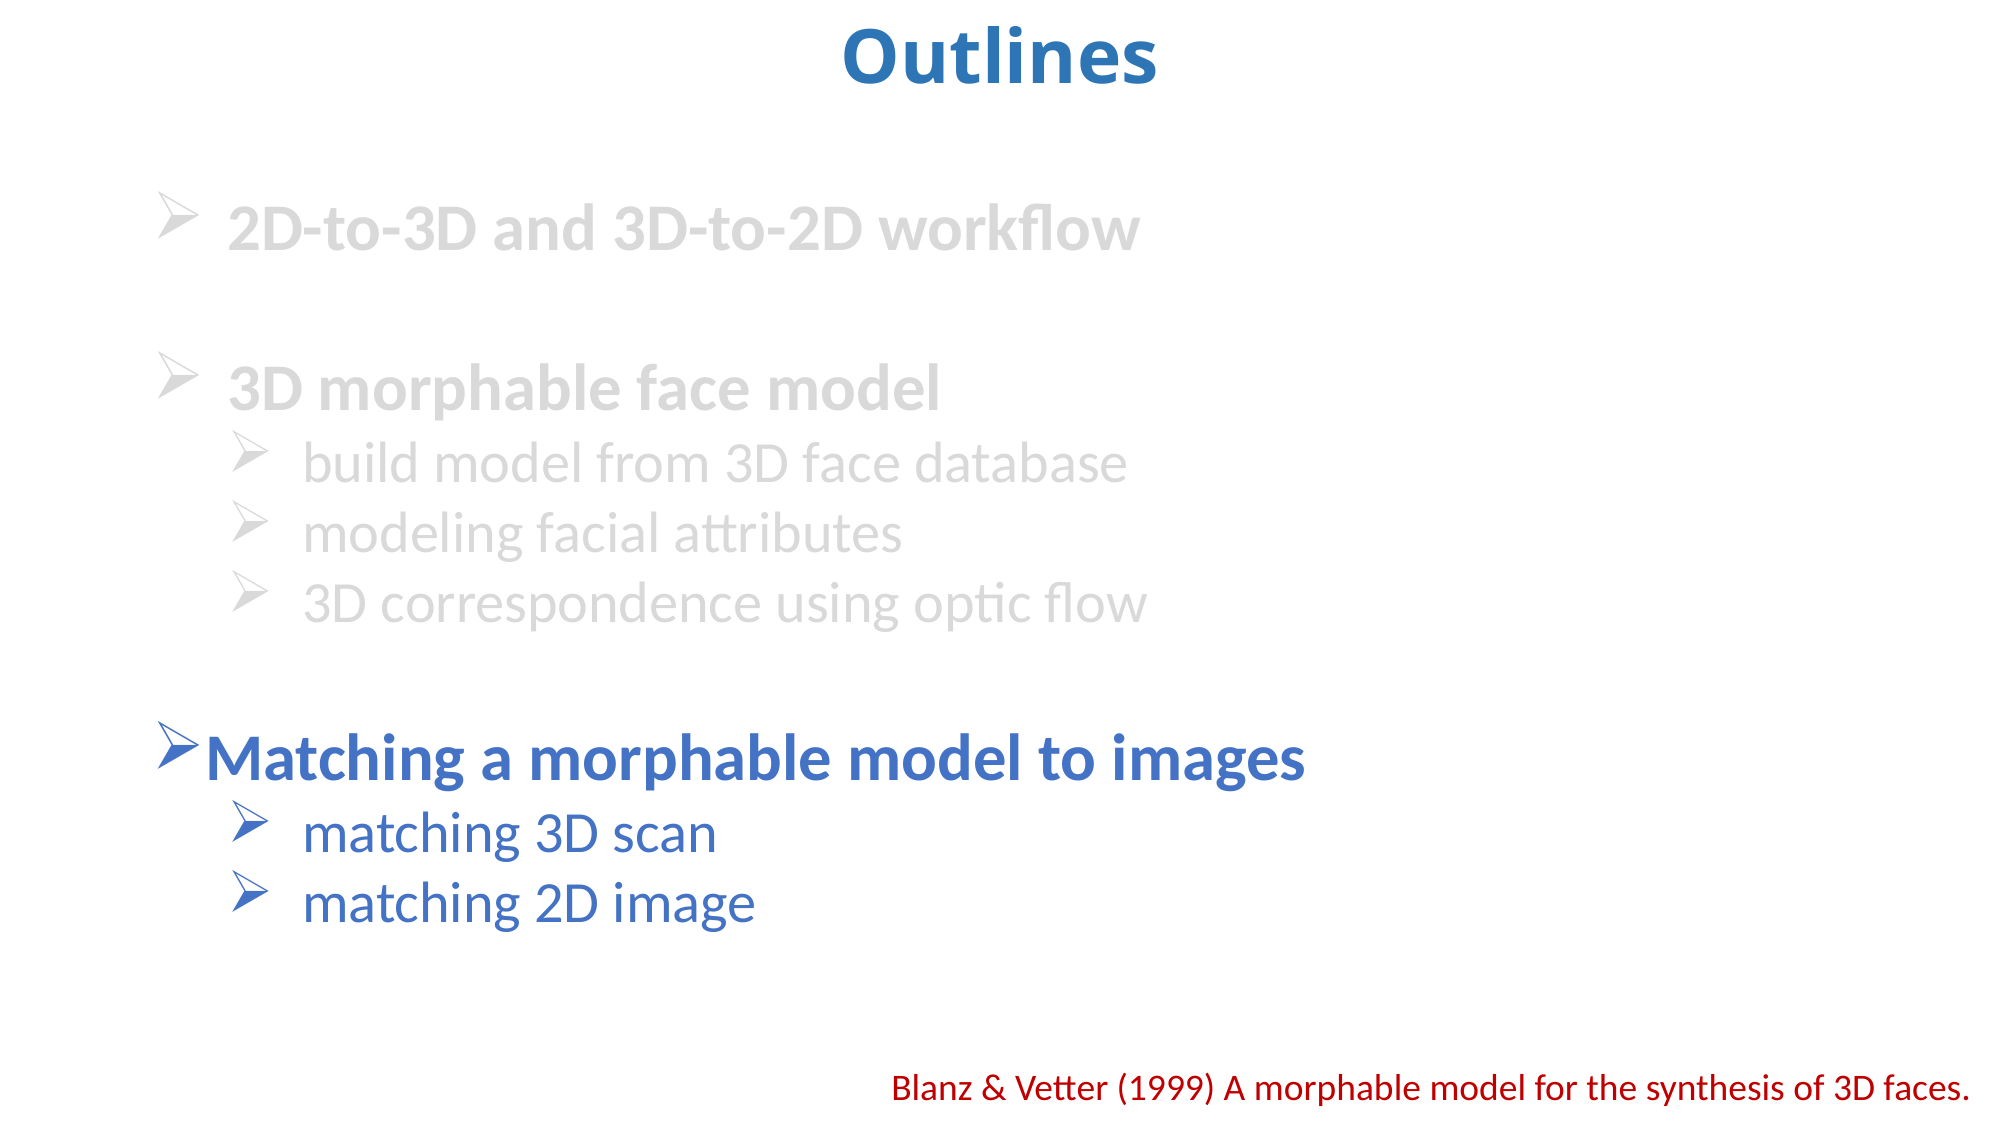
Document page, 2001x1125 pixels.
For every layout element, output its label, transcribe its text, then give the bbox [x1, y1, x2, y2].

text_box Blanz & Vetter (1999) A morphable model for the synthesis of 3D faces. [876, 1055, 1996, 1116]
text_box Outlines [137, 0, 1863, 119]
text_box 2D-to-3D and 3D-to-2D workflow 3D morphable face model build model from 3D face database modeling facial attributes 3D correspondence using optic flow Matching a morphable model to images matching 3D scan matching 2D image [137, 176, 1813, 942]
